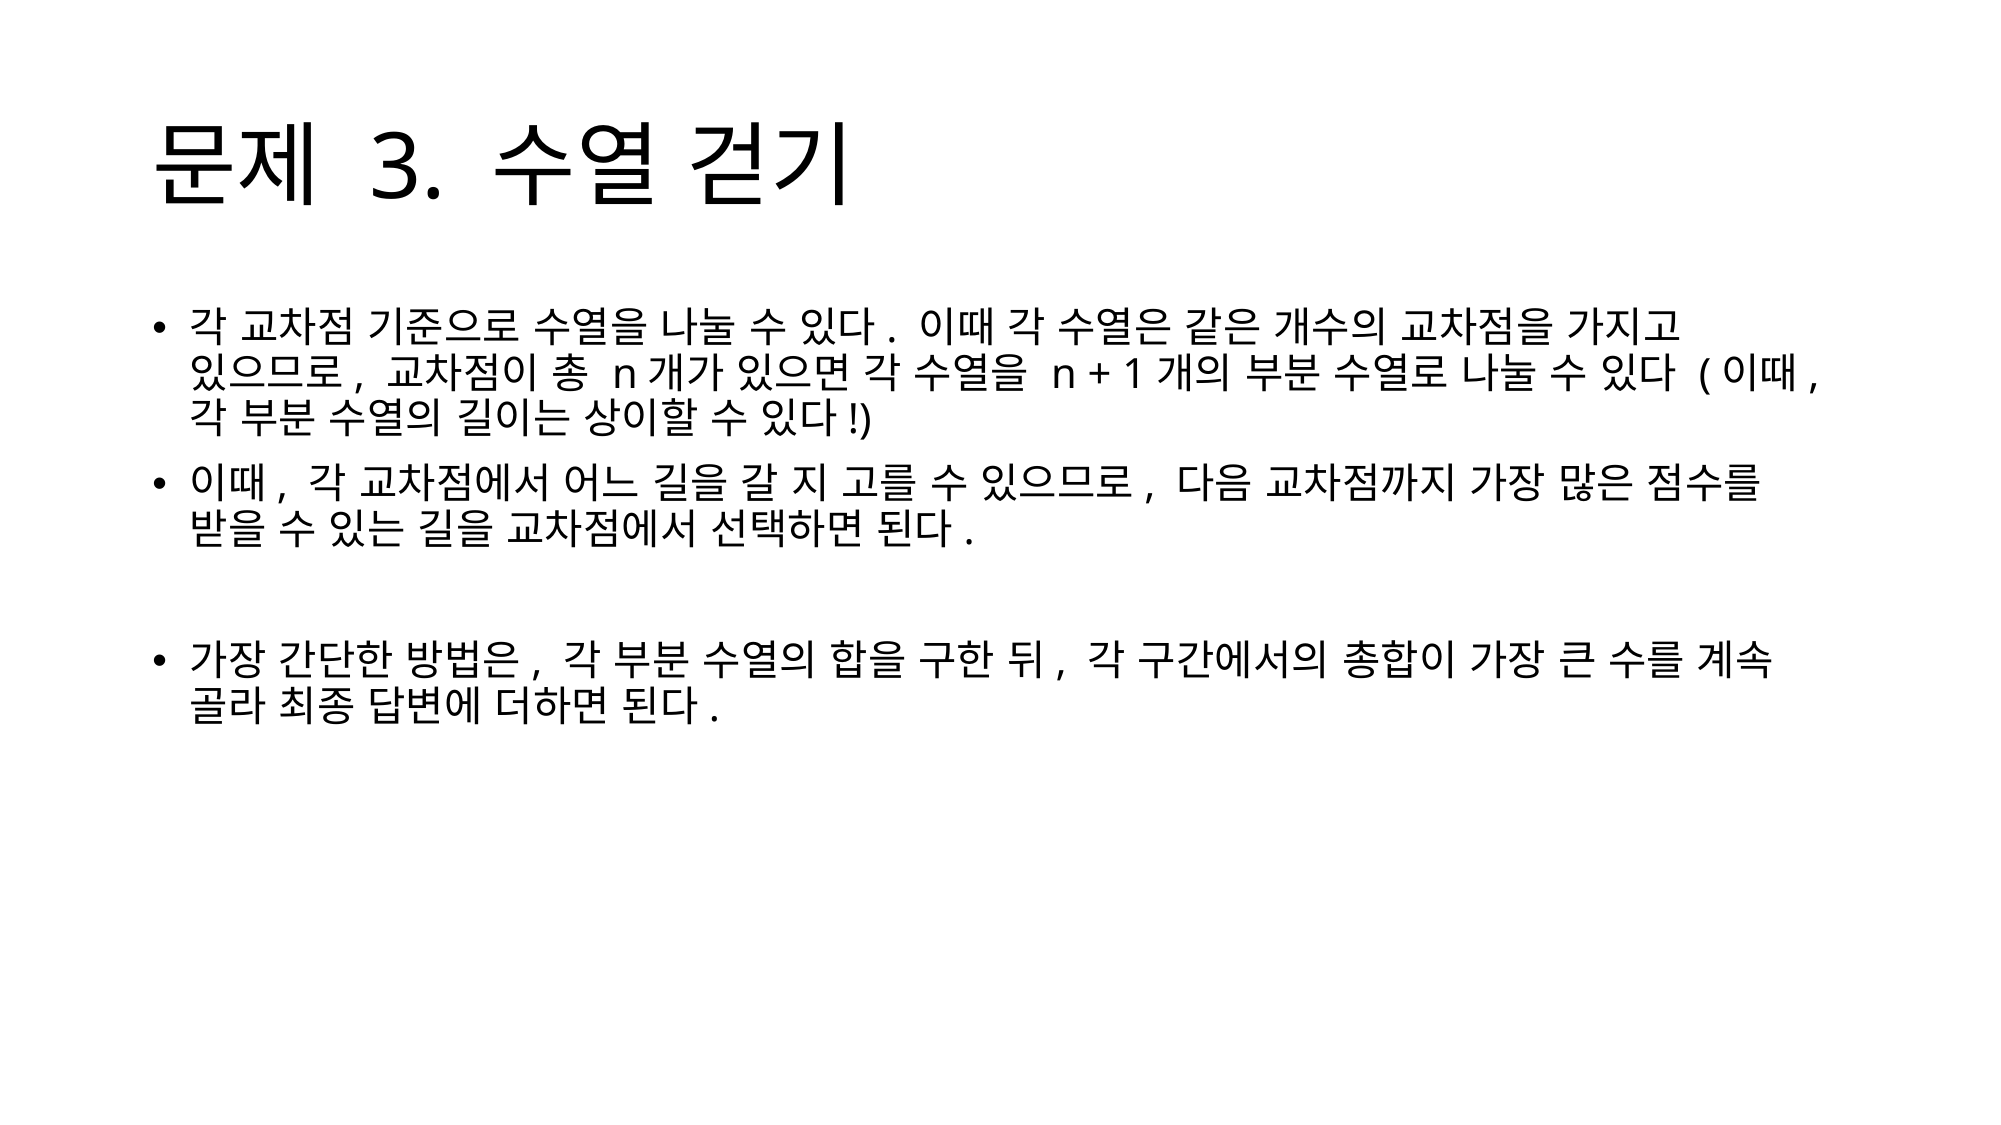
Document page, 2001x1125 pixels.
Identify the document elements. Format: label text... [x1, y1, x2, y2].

list 각 교차점 기준으로 수열을 나눌 수 있다. 이때 각 수열은 같은 개수의 교차점을 가지고 있으므로, 교차점이 총 n개가 있으면 각 수열을 n + 1개의 부분 수열로 나눌 수 있다 (이때, 각 부분 수열의 길이는 상이할 수 있다!) 이때, 각 교차점에서 어느 길을 갈 지 고를 수 있으므로, 다음 교차점까지 가장 많은 점수를 받을 수 있는 길을 교차점에서 선택하면 된다. 가장 간단한 방법은, 각 부분 수열의 합을 구한 뒤, 각 구간에서의 총합이 가장 큰 수를 계속 골라 최종 답변에 더하면 된다. [137, 299, 1863, 1014]
title 문제 3. 수열 걷기 [137, 59, 1863, 278]
